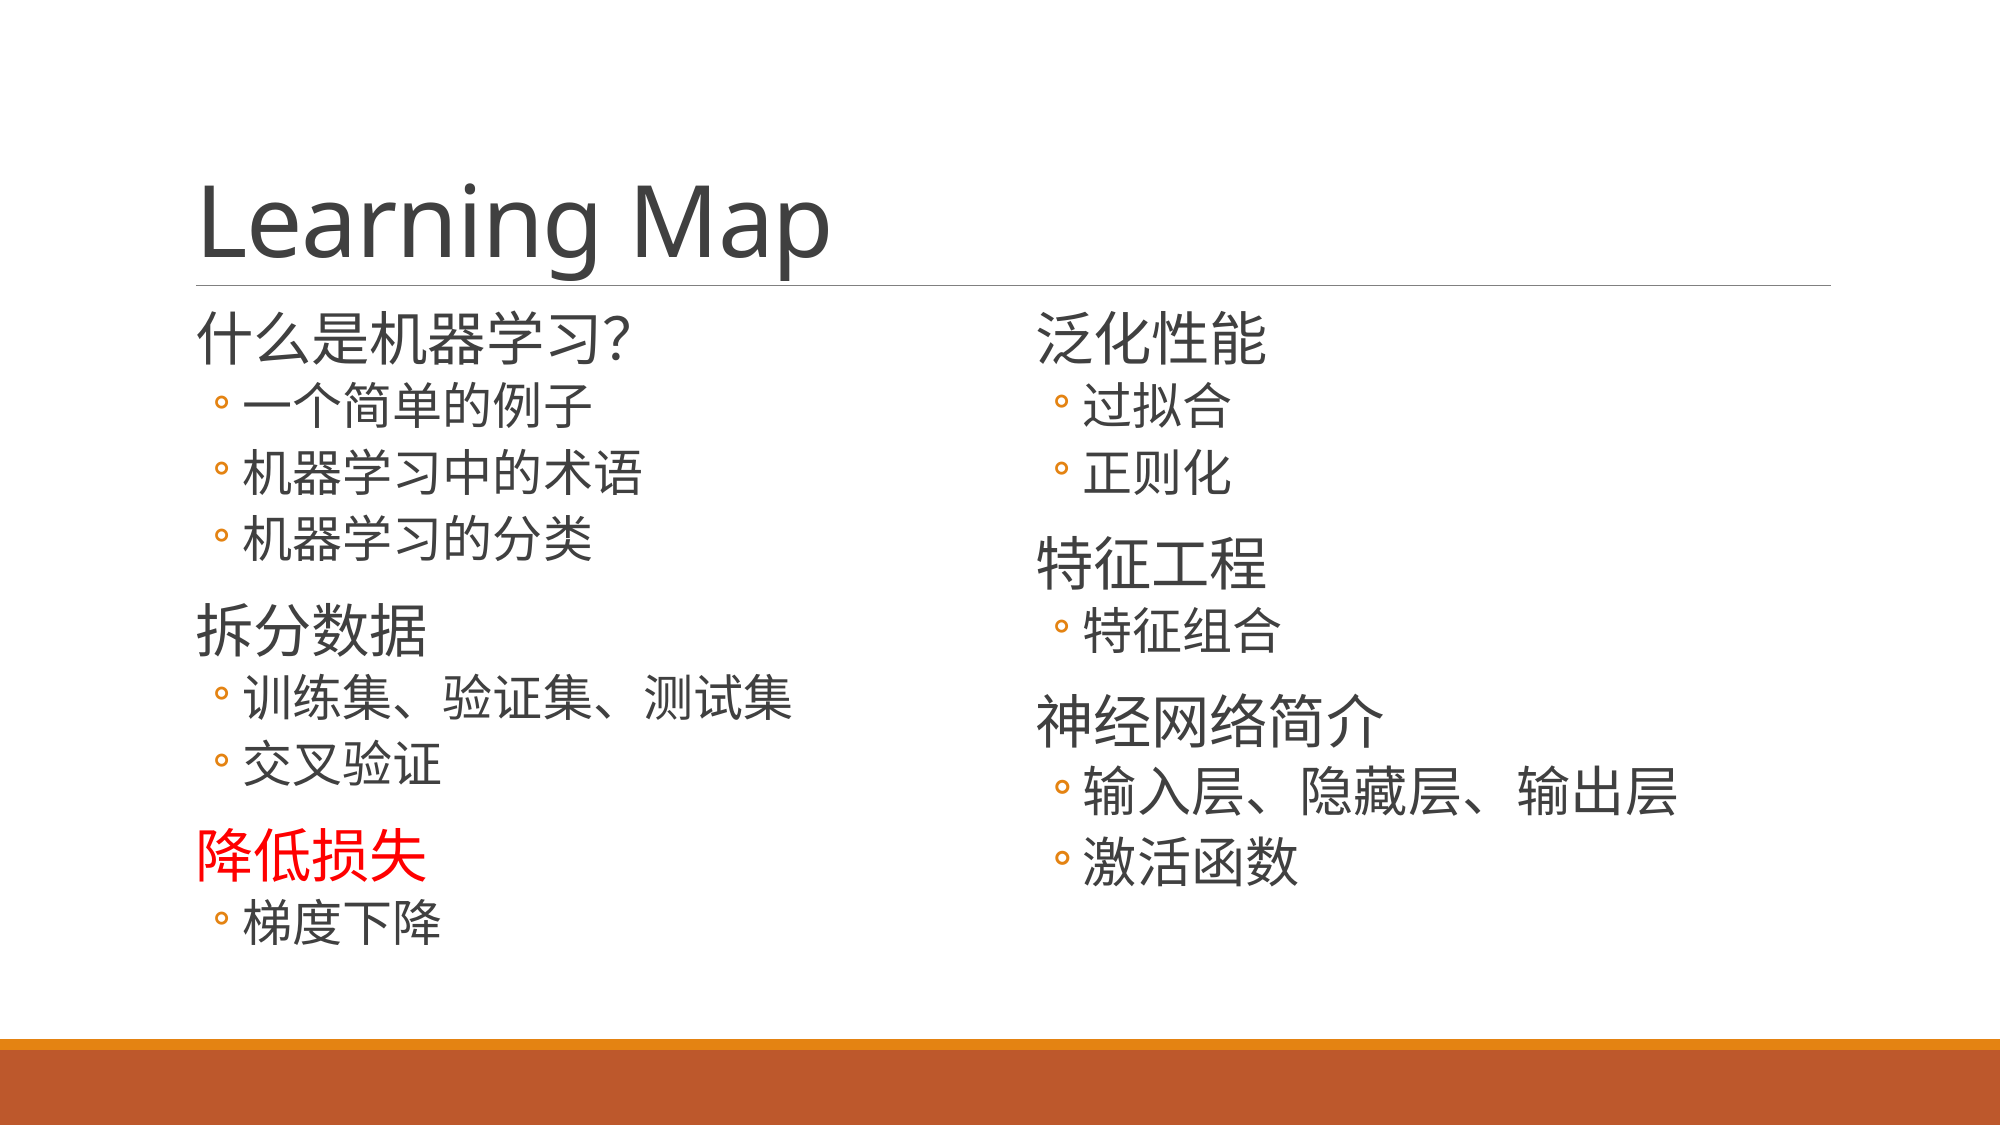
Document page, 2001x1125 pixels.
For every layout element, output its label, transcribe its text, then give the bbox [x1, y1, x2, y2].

title Learning Map [180, 47, 1830, 285]
list 什么是机器学习？ 一个简单的例子 机器学习中的术语 机器学习的分类 拆分数据 训练集、验证集、测试集 交叉验证 降低损失 梯度下降 [180, 302, 990, 963]
list 泛化性能 过拟合 正则化 特征工程 特征组合 神经网络简介 输入层、隐藏层、输出层 激活函数 [1020, 302, 1830, 963]
